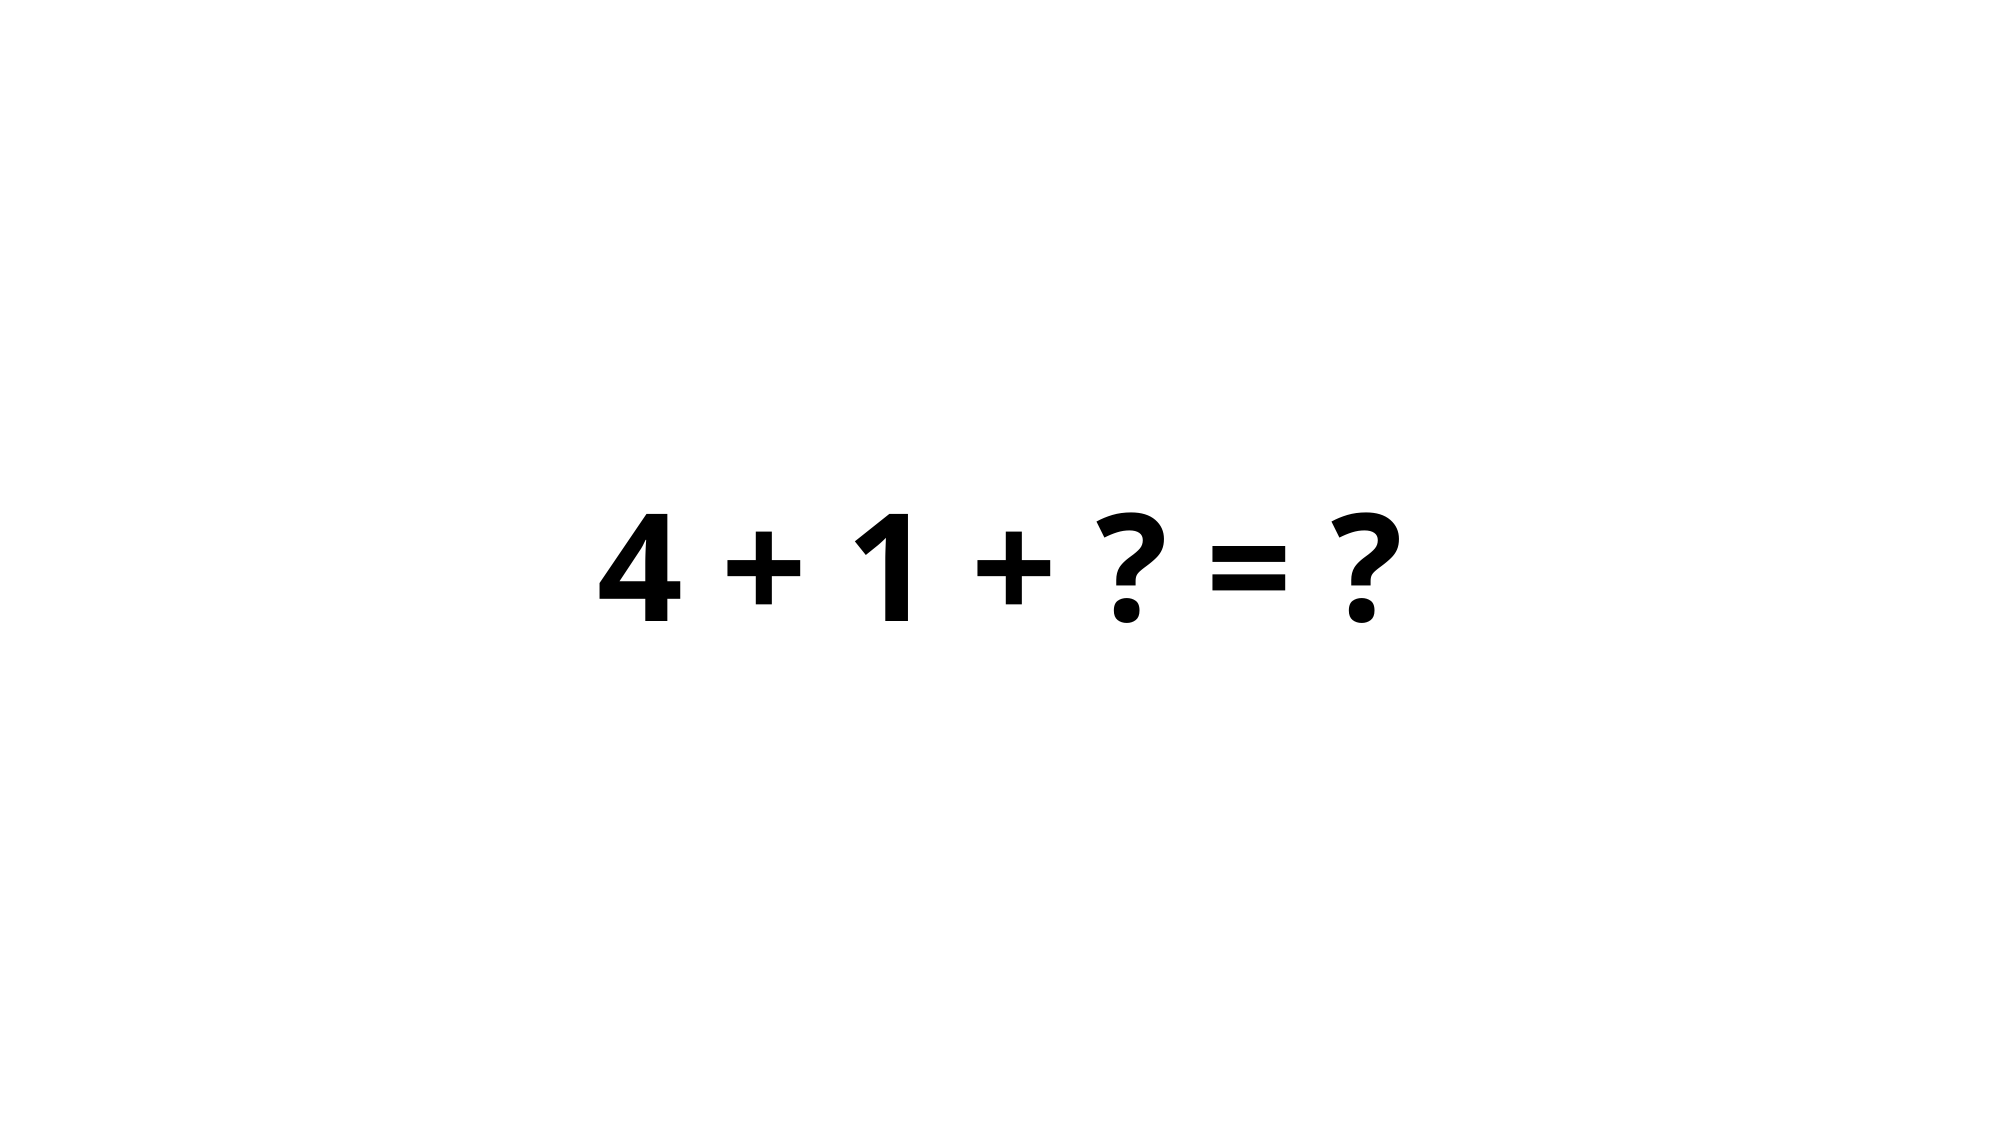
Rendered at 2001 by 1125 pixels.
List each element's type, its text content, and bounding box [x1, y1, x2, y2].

text_box 4 + 1 + ? = ? [175, 463, 1825, 659]
